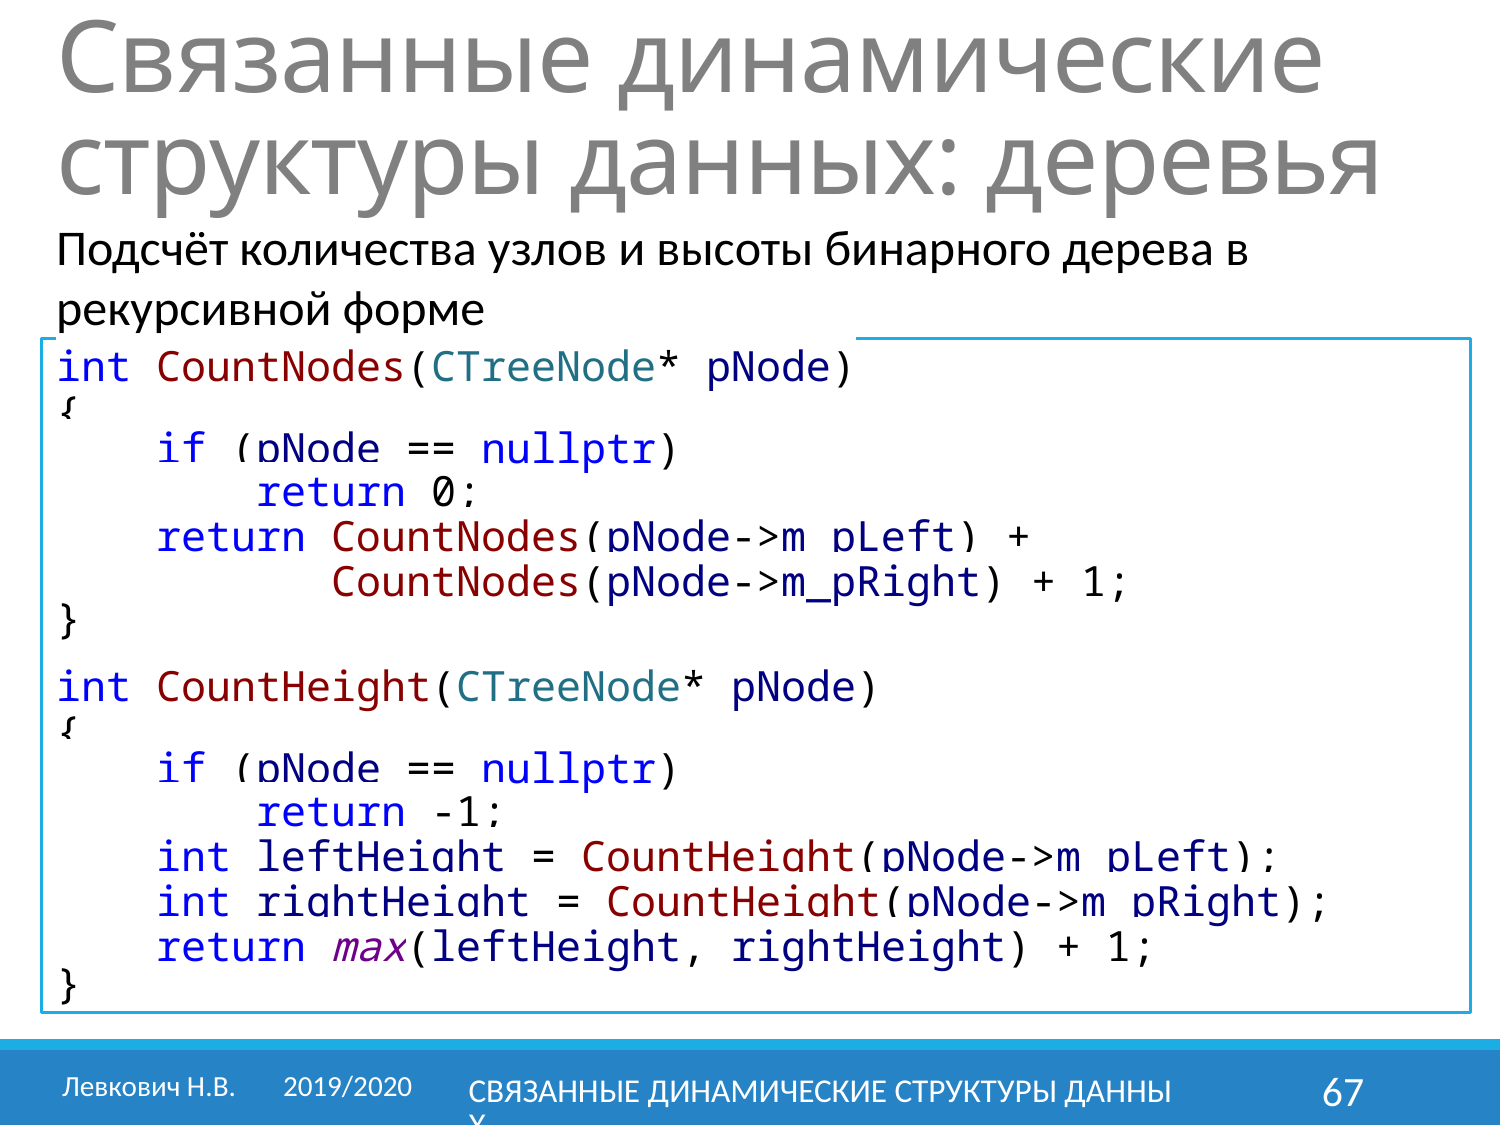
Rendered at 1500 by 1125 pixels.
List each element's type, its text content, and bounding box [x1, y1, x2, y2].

slide_number 67 [1218, 1059, 1380, 1120]
text_box Подсчёт количества узлов и высоты бинарного дерева в рекурсивной форме [41, 208, 1471, 338]
text_box Связанные динамические структуры данных: деревья [41, 3, 1459, 208]
text_box int CountNodes(CTreeNode* pNode) { if (pNode == nullptr) return 0; return CountNodes(pNode->m_pLeft) + CountNodes(pNode->m_pRight) + 1; } int CountHeight(CTreeNode* pNode) { if (pNode == nullptr) return -1; int leftHeight = CountHeight(pNode->m_pLeft); int rightHeight = CountHeight(pNode->m_pRight); return max(leftHeight, rightHeight) + 1; } [41, 338, 1471, 1013]
footer Связанные динамические структуры данных [453, 1059, 1199, 1120]
slide_number Левкович Н.В. 2019/2020 [47, 1059, 440, 1120]
